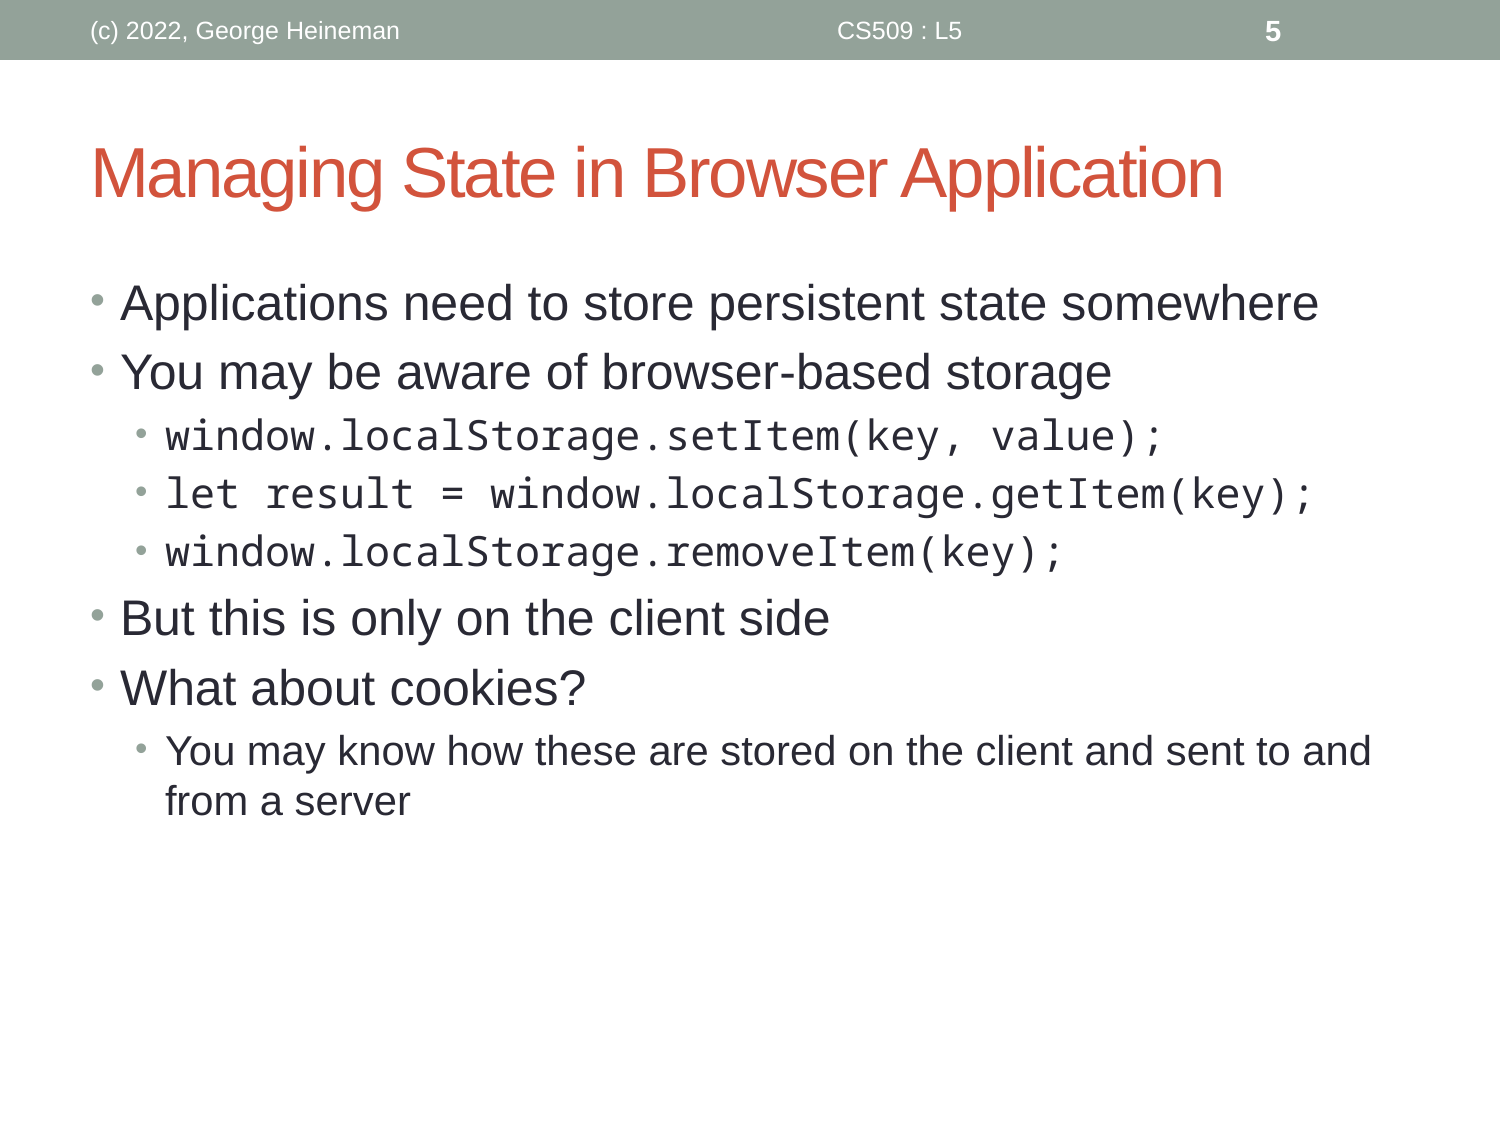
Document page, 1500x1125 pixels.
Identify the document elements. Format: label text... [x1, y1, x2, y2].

footer CS509 : L5 [562, 3, 1238, 57]
slide_number (c) 2022, George Heineman [75, 3, 550, 57]
title Managing State in Browser Application [75, 87, 1425, 250]
slide_number 5 [1250, 3, 1425, 57]
list Applications need to store persistent state somewhere You may be aware of browser-based storage window.localStorage.setItem(key, value); let result = window.localStorage.getItem(key); window.localStorage.removeItem(key); But this is only on the client side What about cookies? You may know how these are stored on the client and sent to and from a server [75, 262, 1425, 1063]
